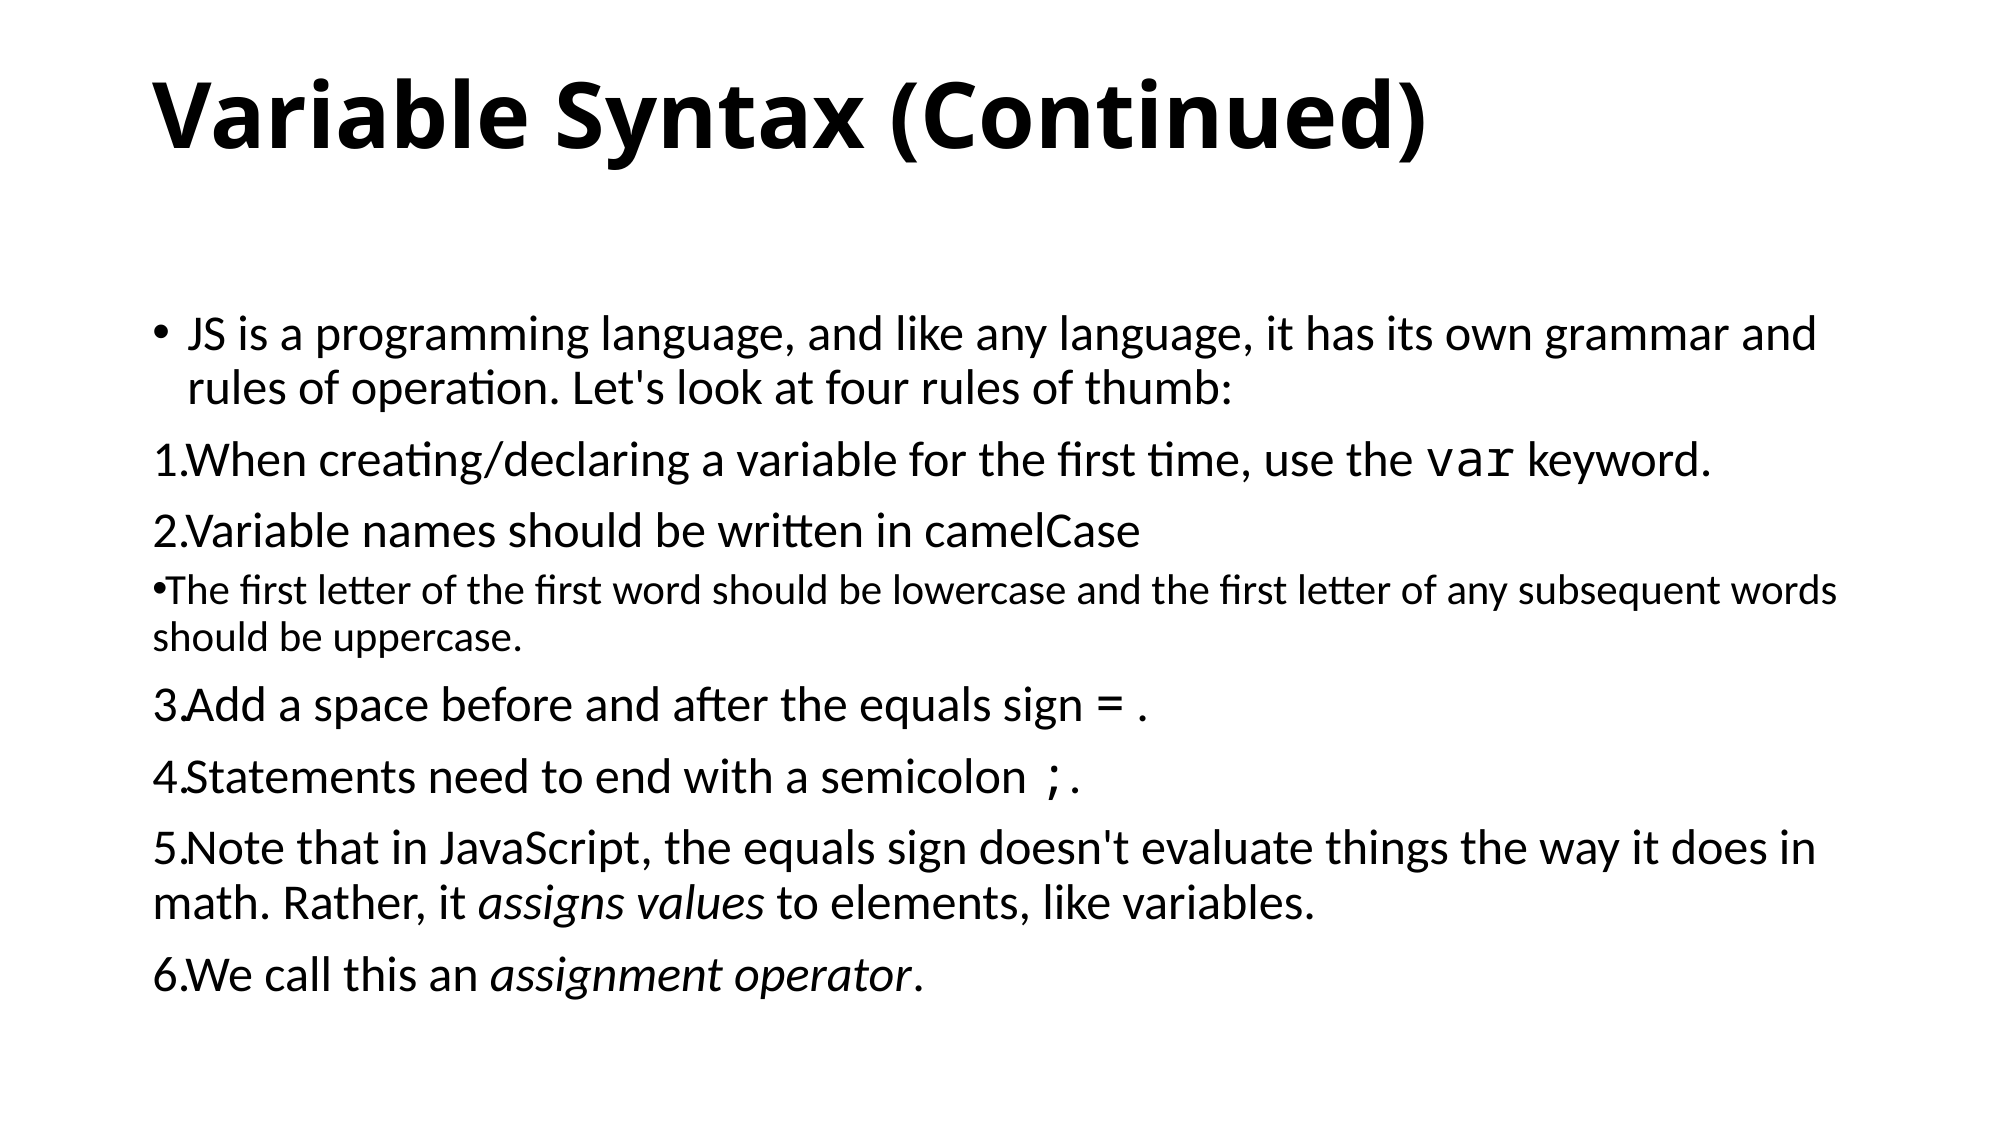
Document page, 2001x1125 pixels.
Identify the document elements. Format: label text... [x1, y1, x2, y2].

list JS is a programming language, and like any language, it has its own grammar and rules of operation. Let's look at four rules of thumb: When creating/declaring a variable for the first time, use the var keyword. Variable names should be written in camelCase The first letter of the first word should be lowercase and the first letter of any subsequent words should be uppercase. Add a space before and after the equals sign = . Statements need to end with a semicolon ;. Note that in JavaScript, the equals sign doesn't evaluate things the way it does in math. Rather, it assigns values to elements, like variables. We call this an assignment operator. [137, 299, 1863, 1014]
title Variable Syntax (Continued) [137, 59, 1863, 278]
